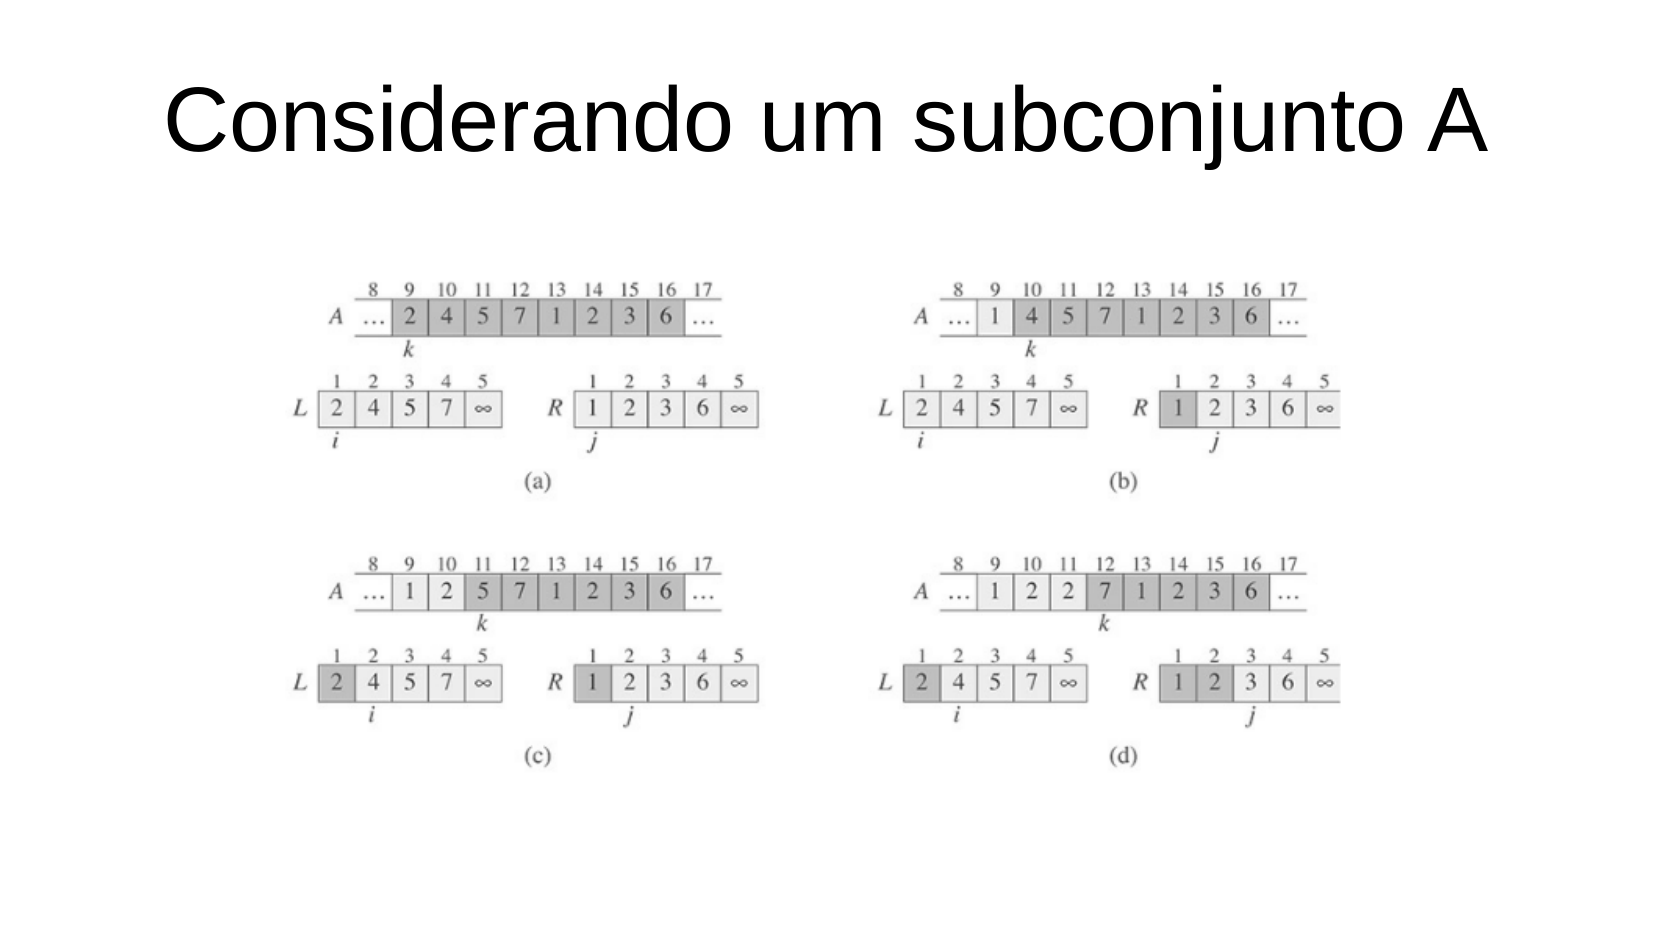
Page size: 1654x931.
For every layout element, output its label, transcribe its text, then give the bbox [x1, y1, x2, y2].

title Considerando um subconjunto A [82, 37, 1571, 193]
picture [256, 236, 1394, 794]
